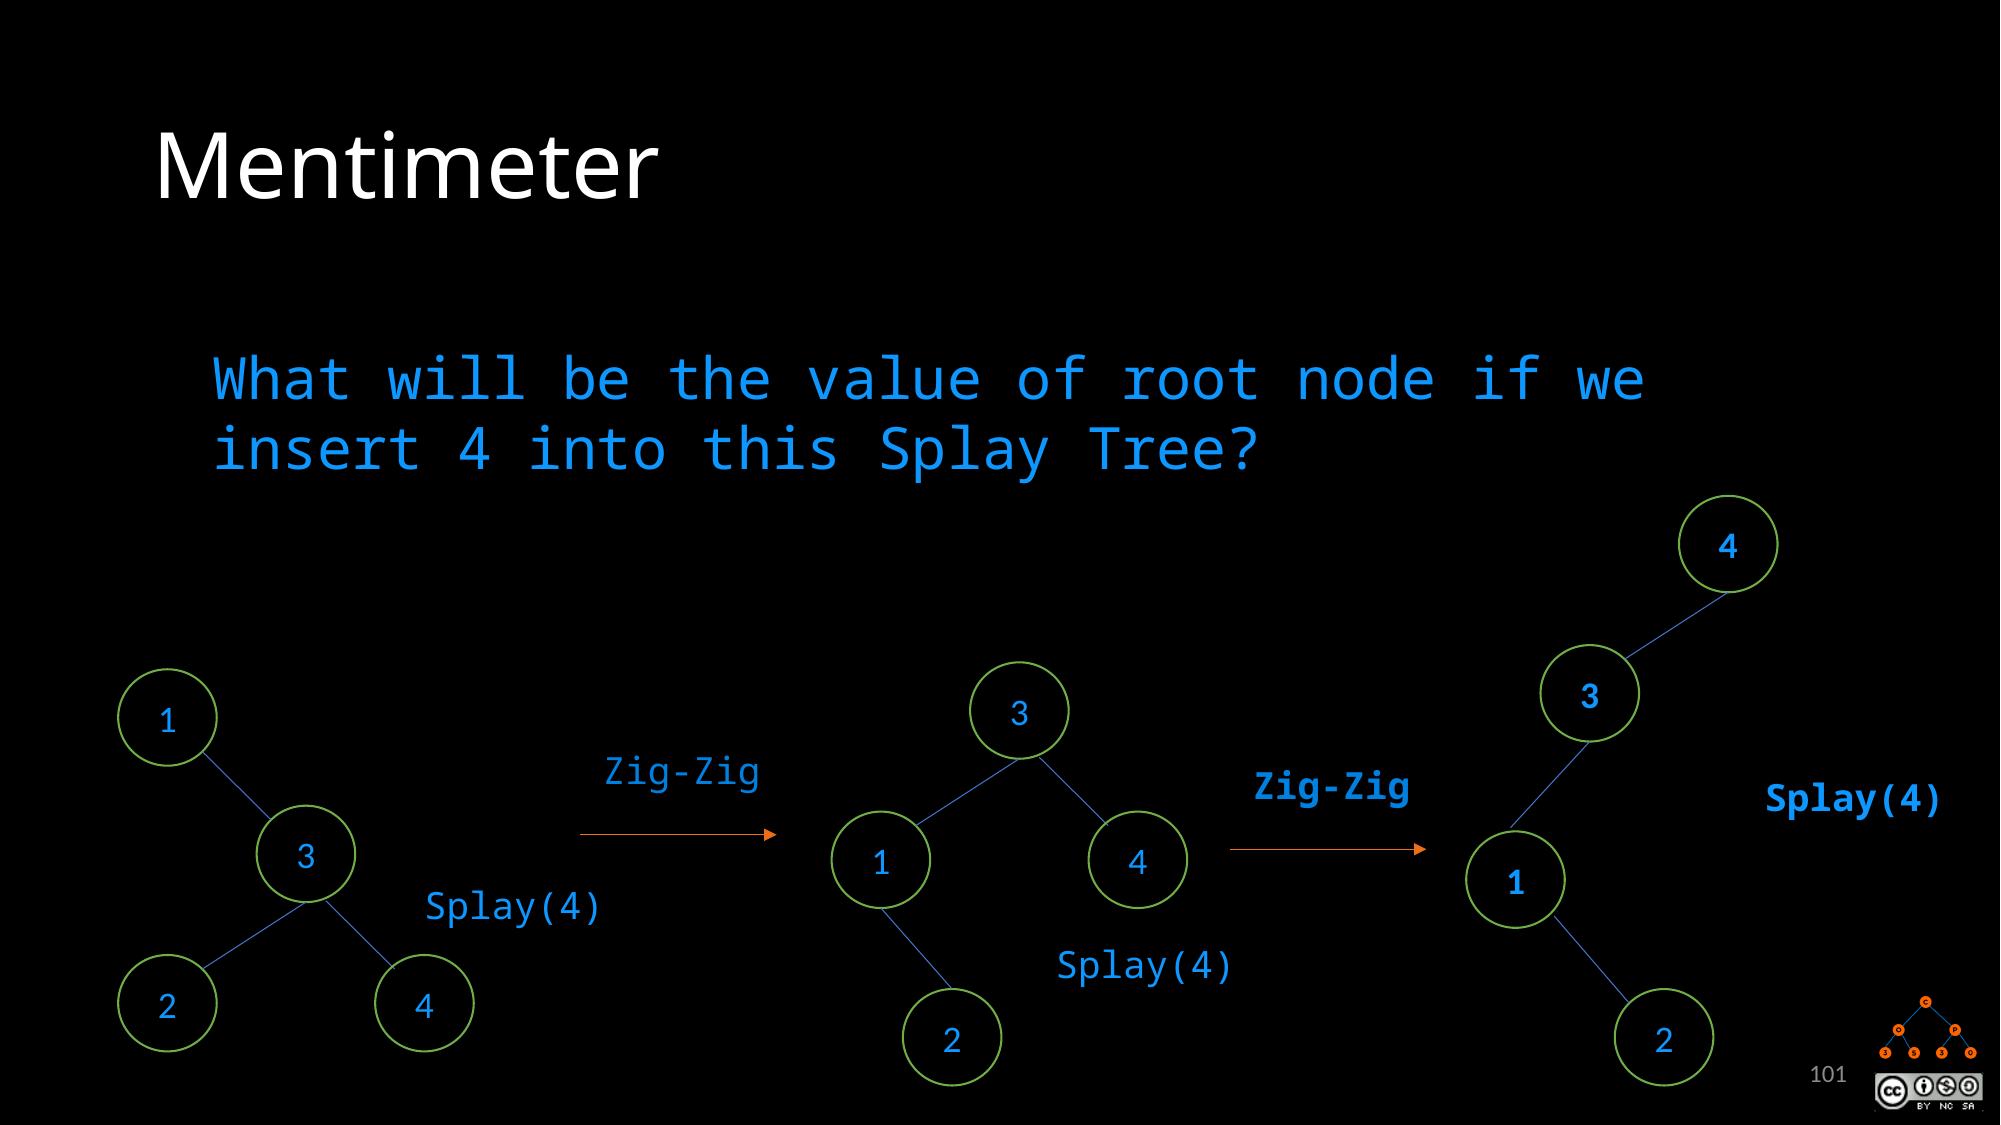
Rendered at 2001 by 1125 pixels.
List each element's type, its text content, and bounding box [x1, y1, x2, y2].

title Mentimeter [137, 59, 1863, 278]
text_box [1859, 988, 1998, 1112]
text_box Zig-Zig [1263, 754, 1466, 815]
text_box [1466, 495, 1972, 1086]
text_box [118, 669, 632, 1052]
slide_number 101 [1412, 1042, 1859, 1103]
text_box Zig-Zig [632, 739, 831, 800]
text_box What will be the value of root node if we insert 4 into this Splay Tree? [197, 333, 1888, 489]
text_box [831, 662, 1263, 1086]
